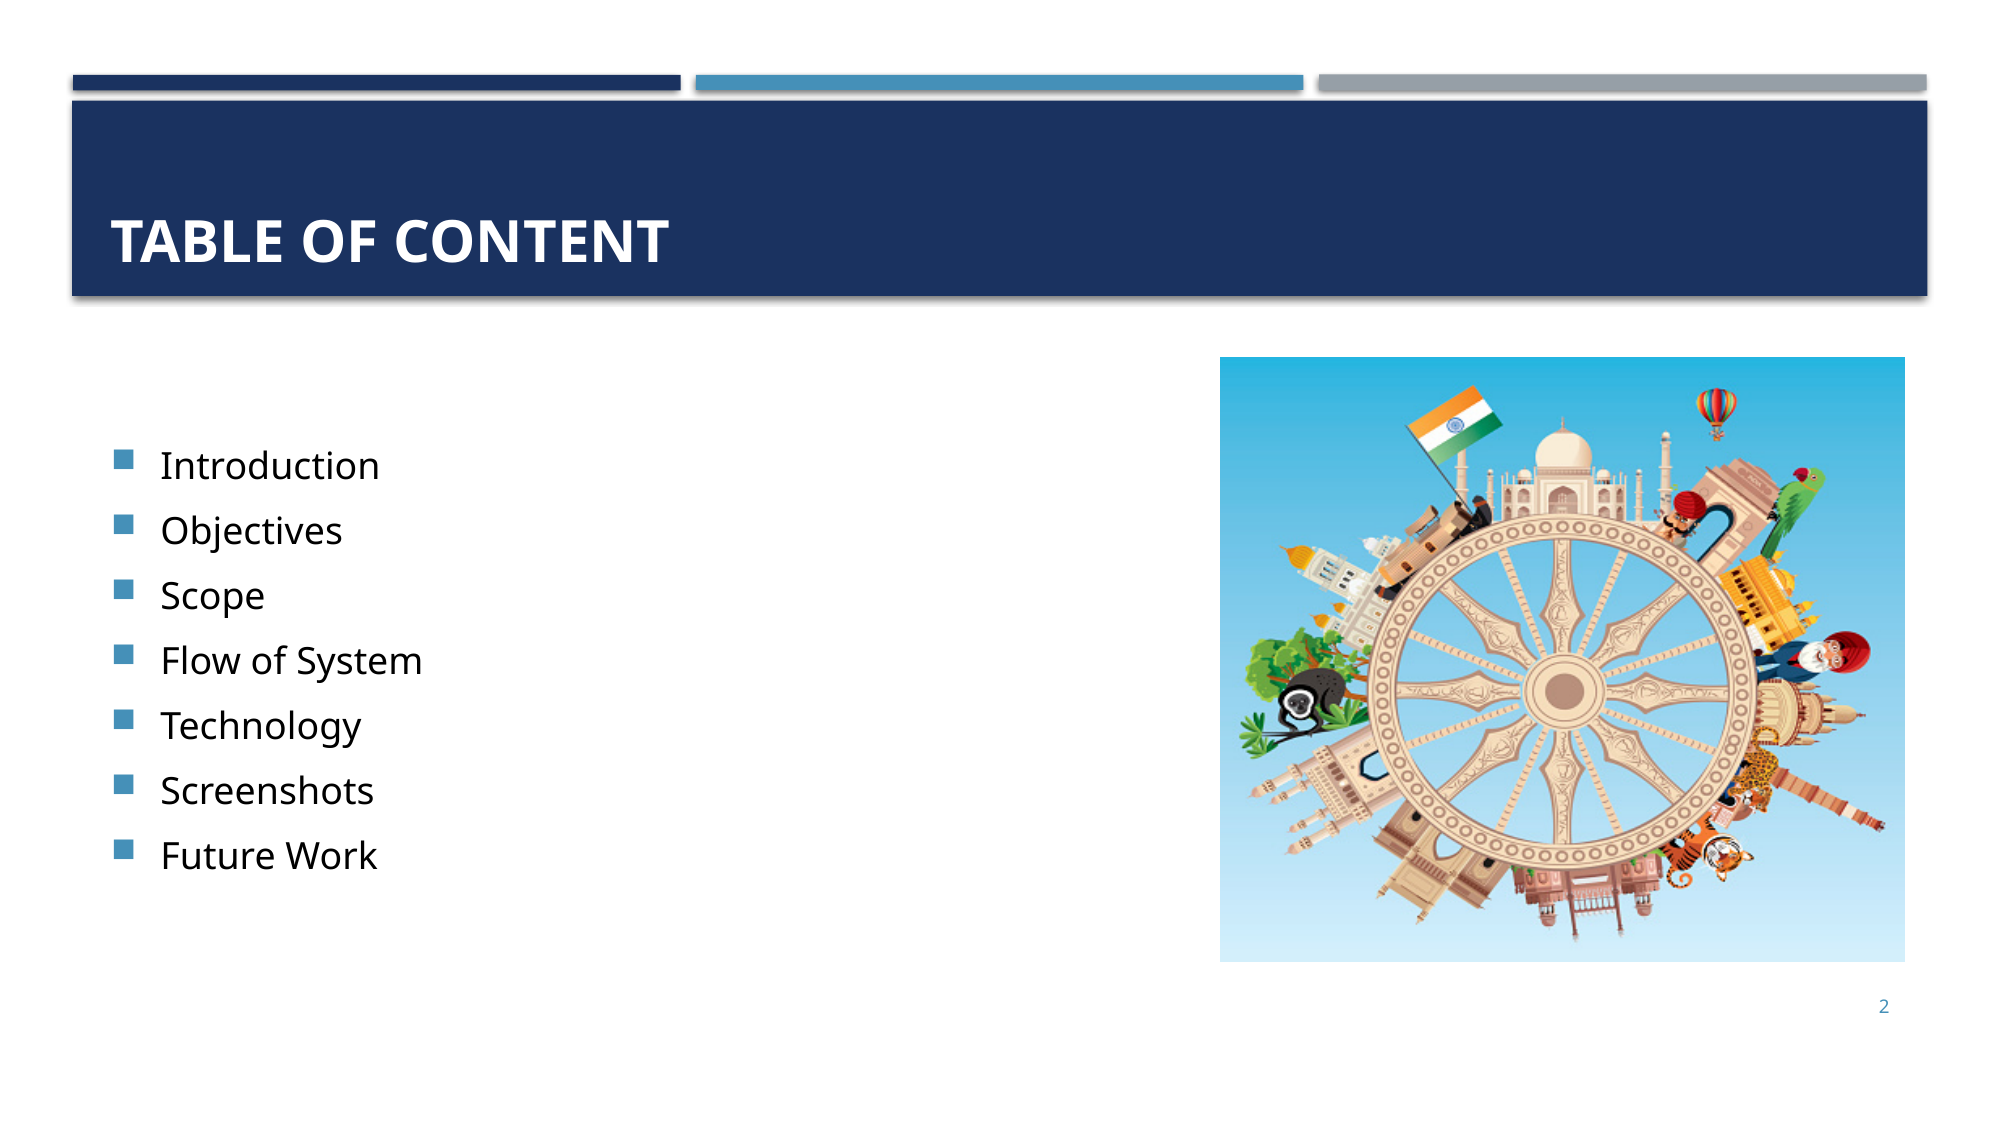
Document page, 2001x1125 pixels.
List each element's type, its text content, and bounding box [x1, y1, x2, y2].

slide_number 2 [1732, 977, 1905, 1037]
picture [1219, 357, 1906, 962]
title Table Of Content [95, 115, 1905, 282]
list Introduction Objectives Scope Flow of System Technology Screenshots Future Work [95, 357, 1217, 962]
